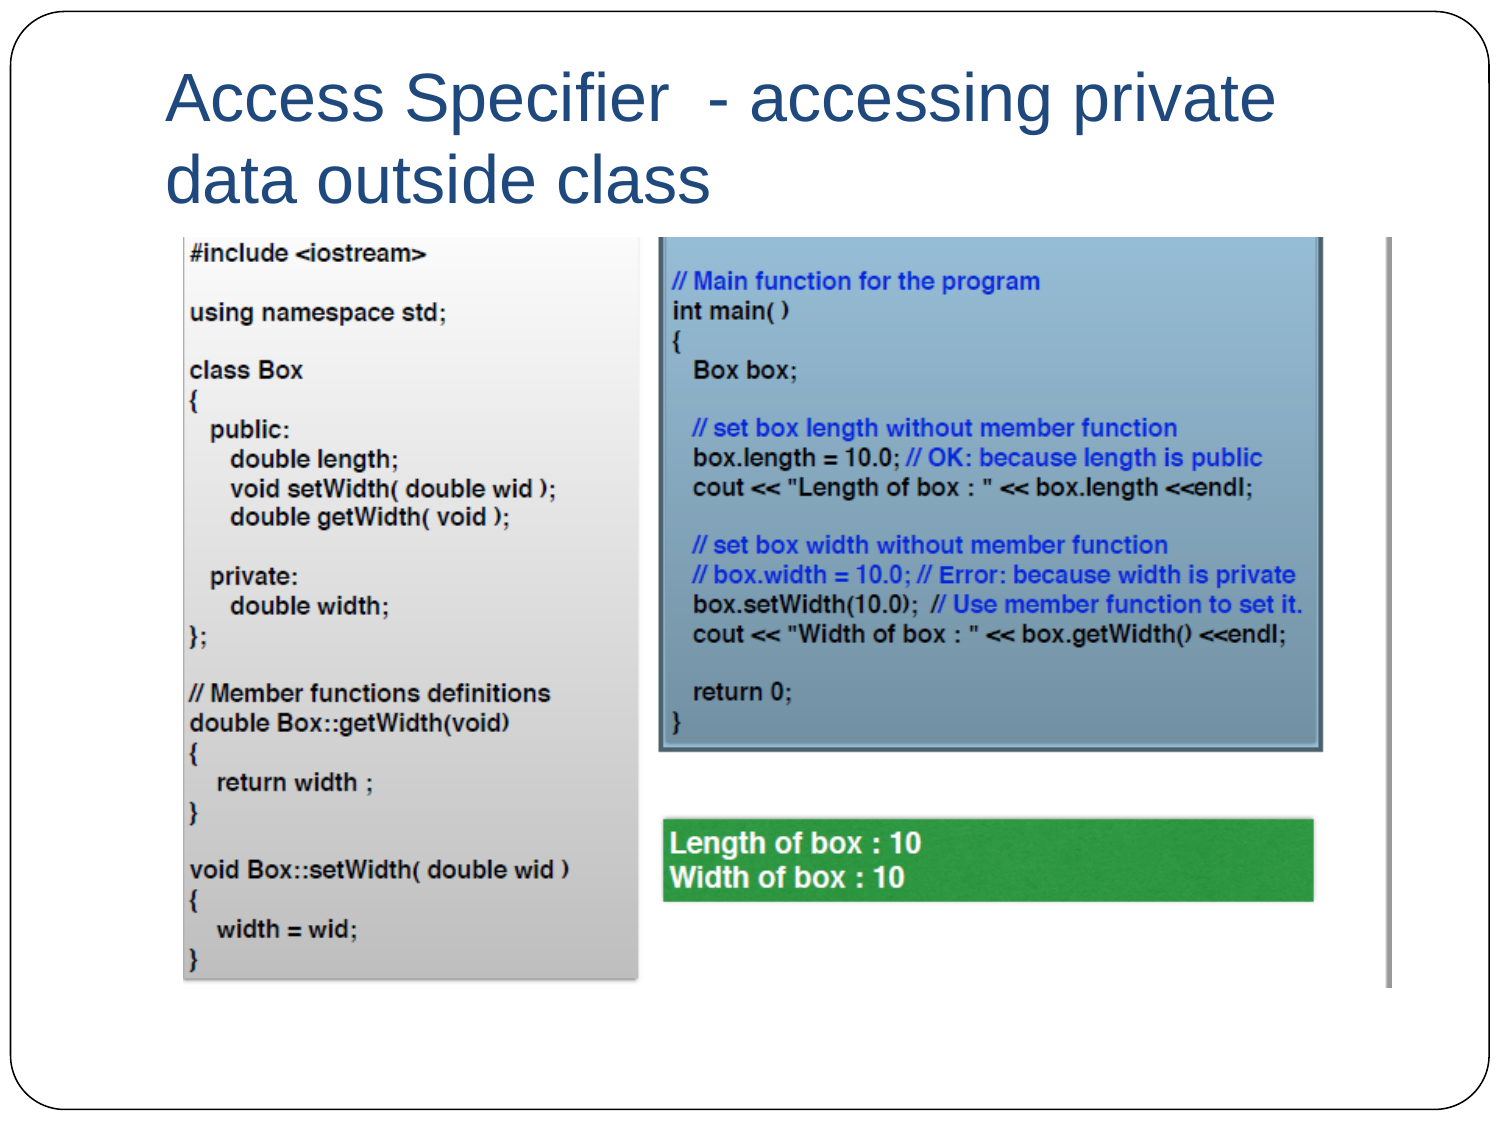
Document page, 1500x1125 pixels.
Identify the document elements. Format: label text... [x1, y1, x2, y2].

title Access Specifier - accessing private data outside class [150, 45, 1425, 233]
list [183, 237, 1392, 988]
